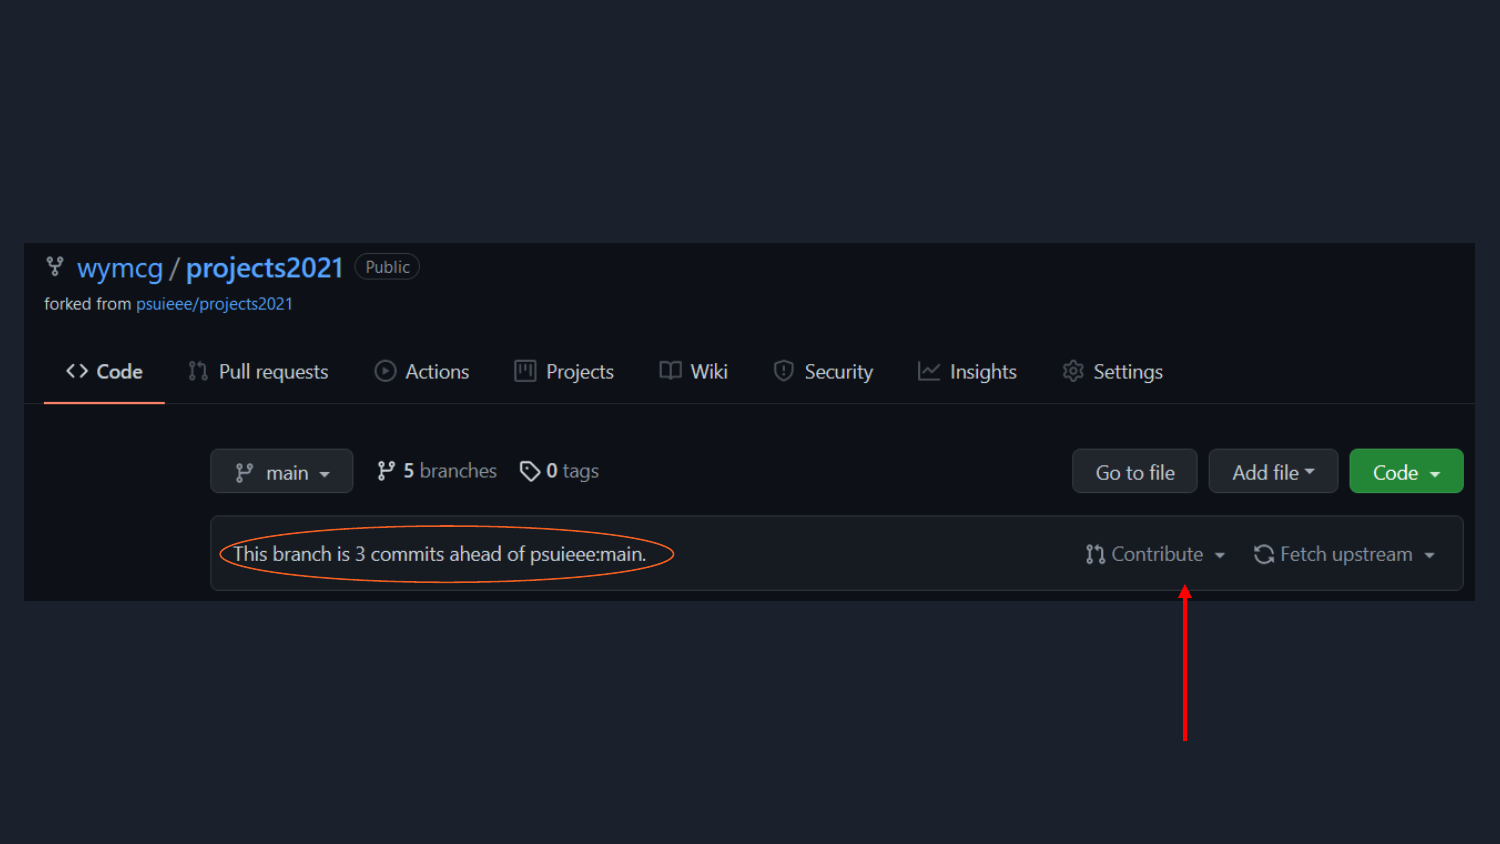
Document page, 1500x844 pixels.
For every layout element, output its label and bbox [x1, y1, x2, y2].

picture [24, 243, 1476, 601]
